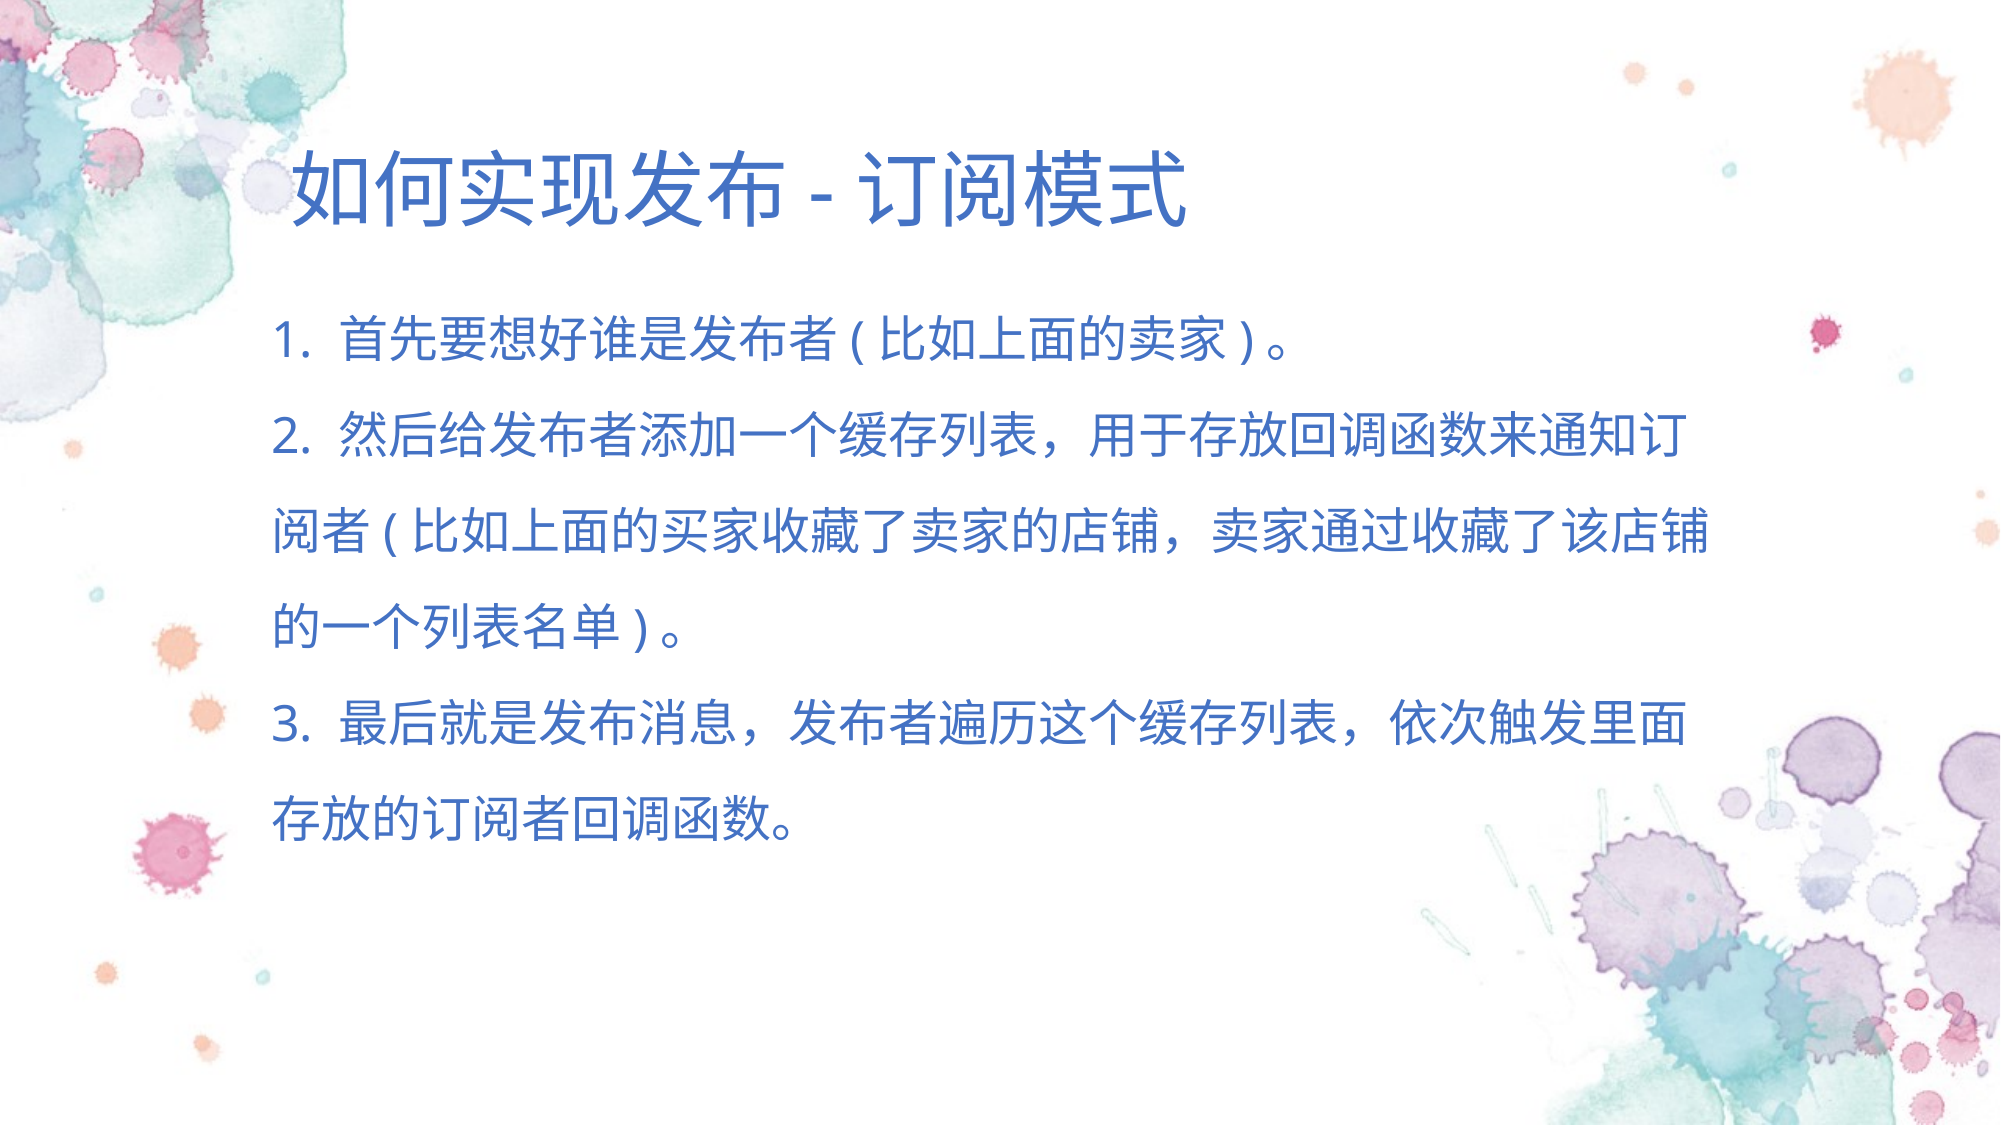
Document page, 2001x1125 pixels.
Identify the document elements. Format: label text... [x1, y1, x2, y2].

text_box 1. 首先要想好谁是发布者(比如上面的卖家)。 2. 然后给发布者添加一个缓存列表，用于存放回调函数来通知订阅者(比如上面的买家收藏了卖家的店铺，卖家通过收藏了该店铺的一个列表名单)。 3. 最后就是发布消息，发布者遍历这个缓存列表，依次触发里面存放的订阅者回调函数。 [256, 263, 1731, 951]
text_box 如何实现发布-订阅模式 [274, 130, 1204, 245]
picture [0, 0, 2001, 1125]
